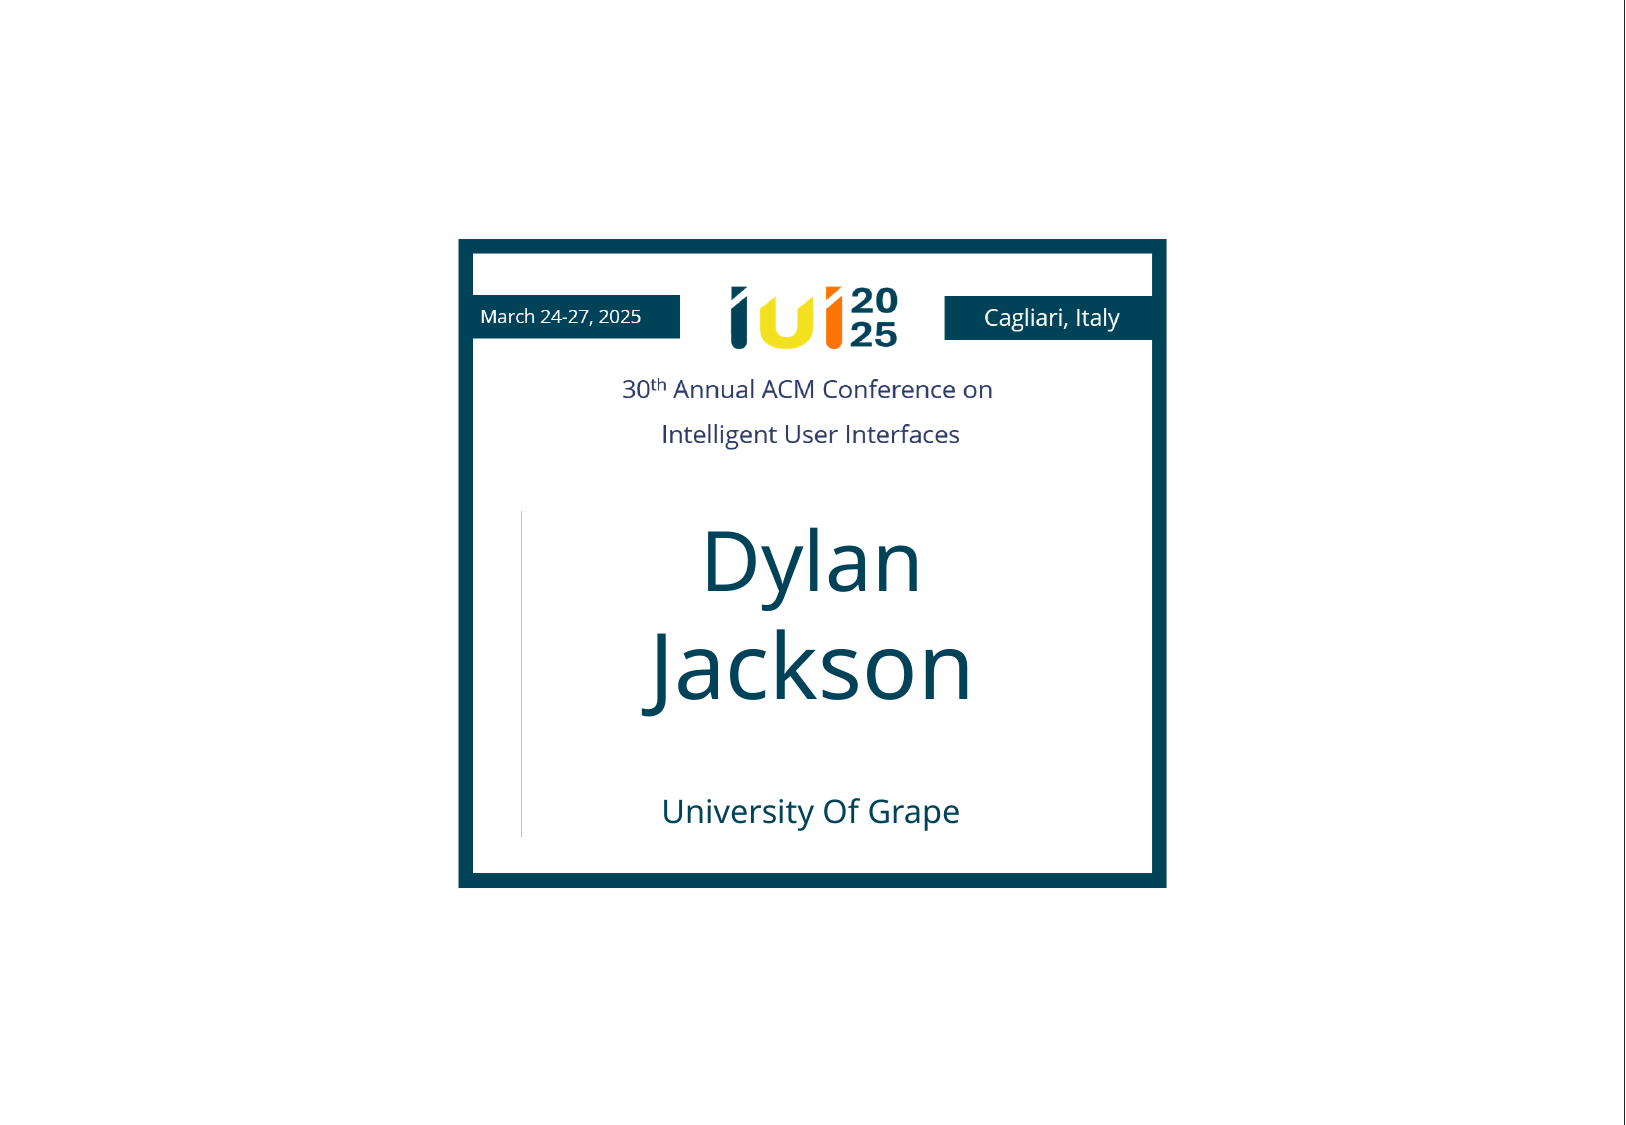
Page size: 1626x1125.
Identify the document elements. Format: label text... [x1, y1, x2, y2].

picture [0, 0, 1625, 1125]
text_box University Of Grape [646, 784, 976, 838]
text_box Dylan Jackson [634, 501, 991, 726]
